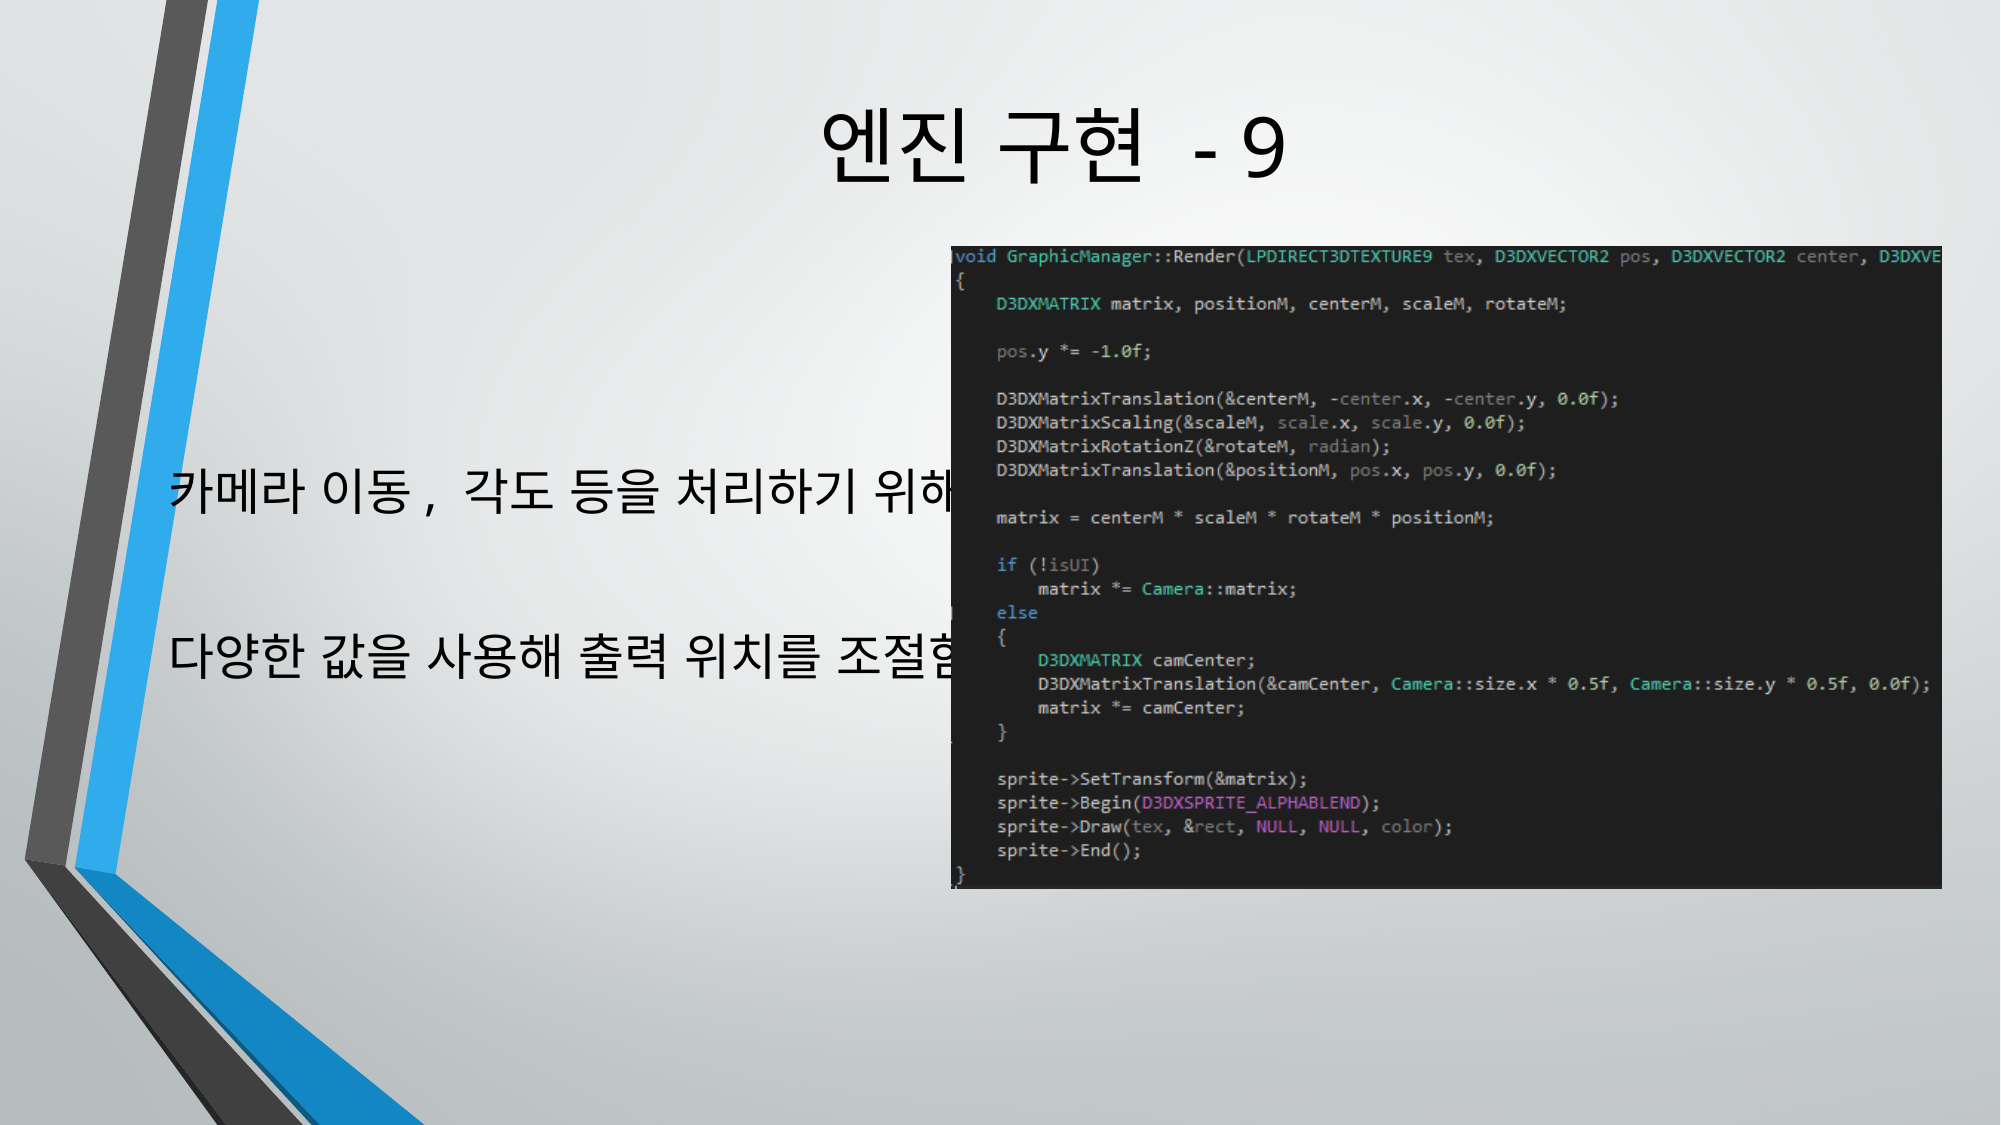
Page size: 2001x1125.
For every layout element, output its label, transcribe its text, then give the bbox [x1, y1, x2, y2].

picture [951, 246, 1942, 889]
title 엔진 구현 - 9 [243, 0, 1887, 288]
list 카메라 이동, 각도 등을 처리하기 위해 다양한 값을 사용해 출력 위치를 조절함 [153, 316, 951, 830]
